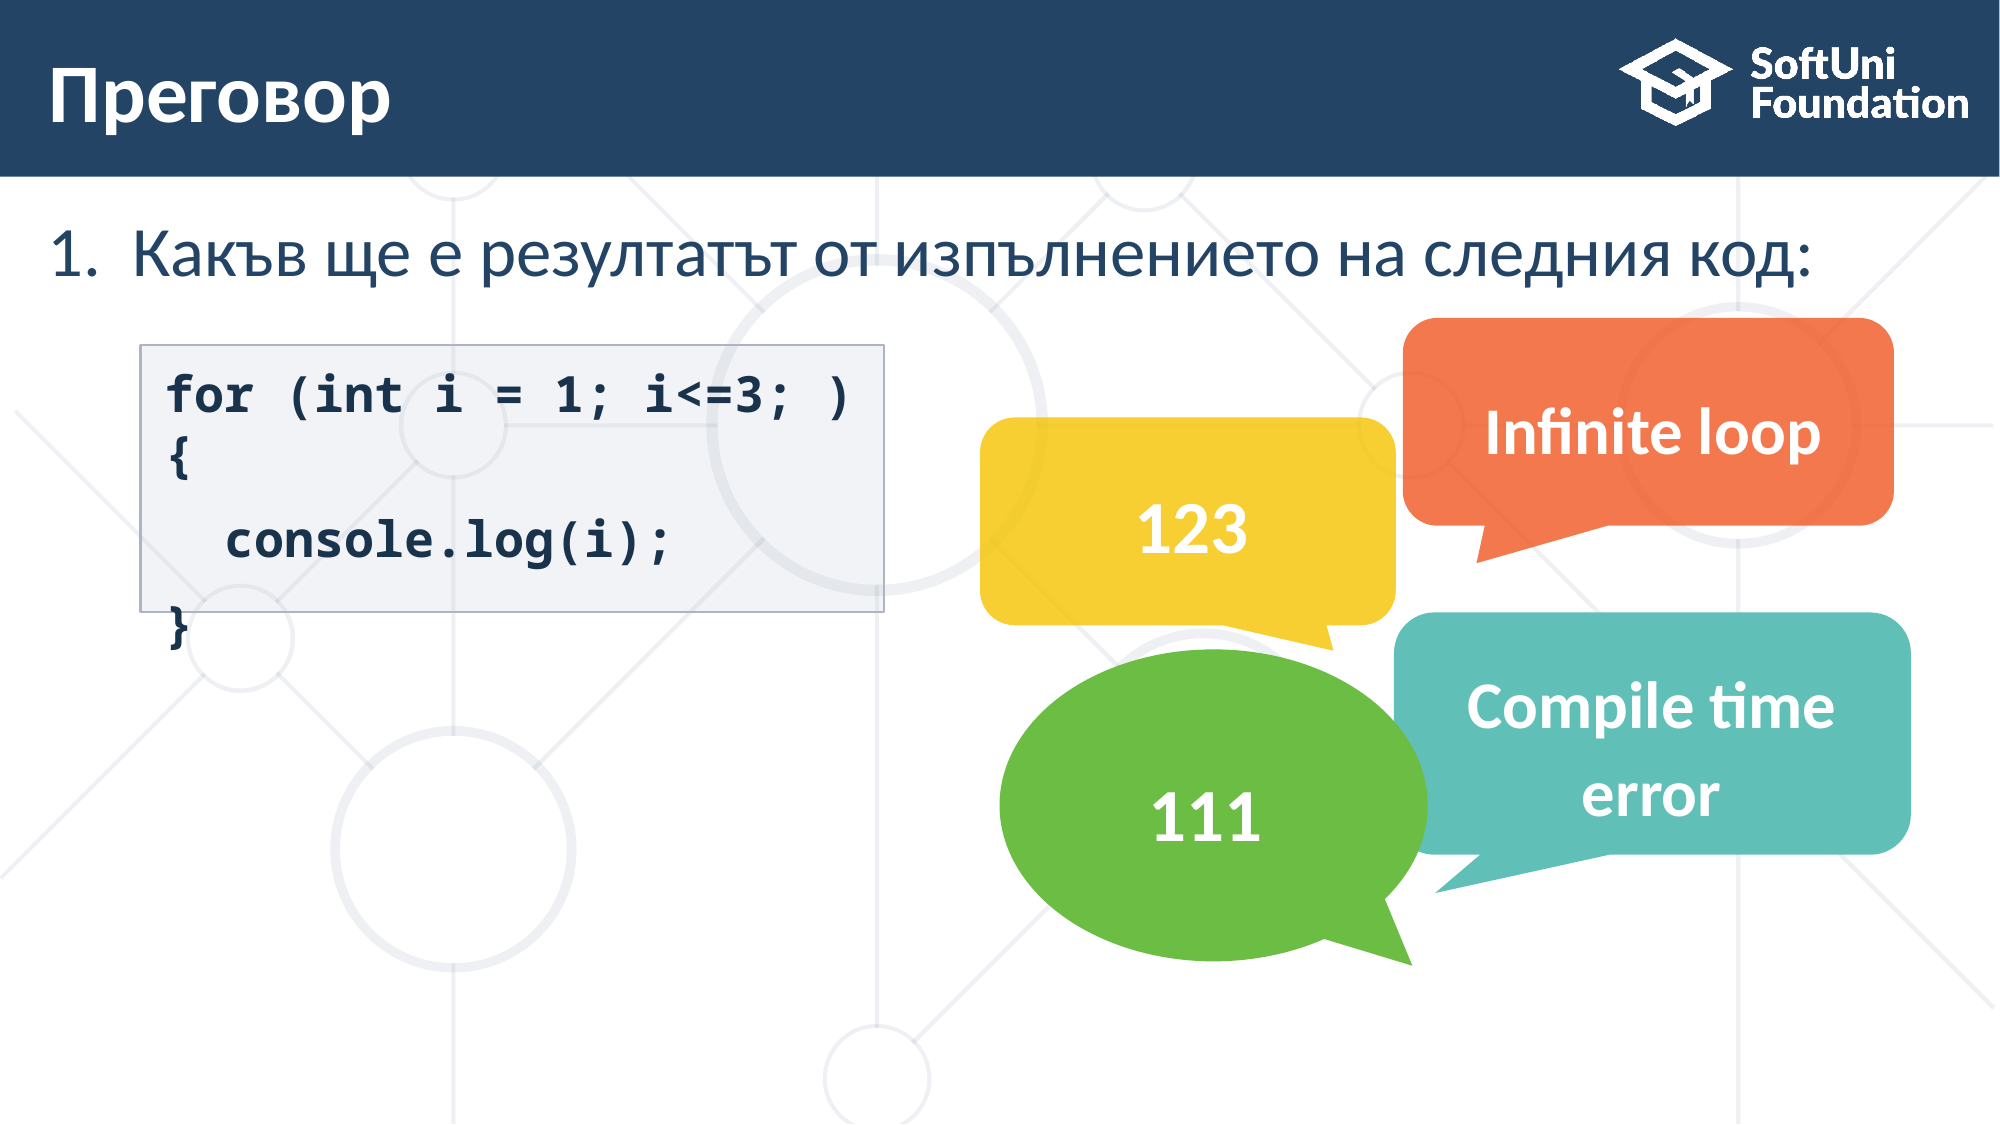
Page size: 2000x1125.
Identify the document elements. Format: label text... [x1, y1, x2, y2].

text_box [1402, 317, 1960, 526]
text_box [1393, 612, 1912, 855]
list for (int i = 1; i<=3; ){ console.log(i); } [139, 344, 885, 613]
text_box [979, 417, 1398, 626]
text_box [999, 649, 1525, 962]
title Преговор [31, 16, 1591, 162]
picture [1618, 38, 1968, 126]
list Какъв ще е резултатът от изпълнението на следния код: [29, 195, 1967, 1046]
